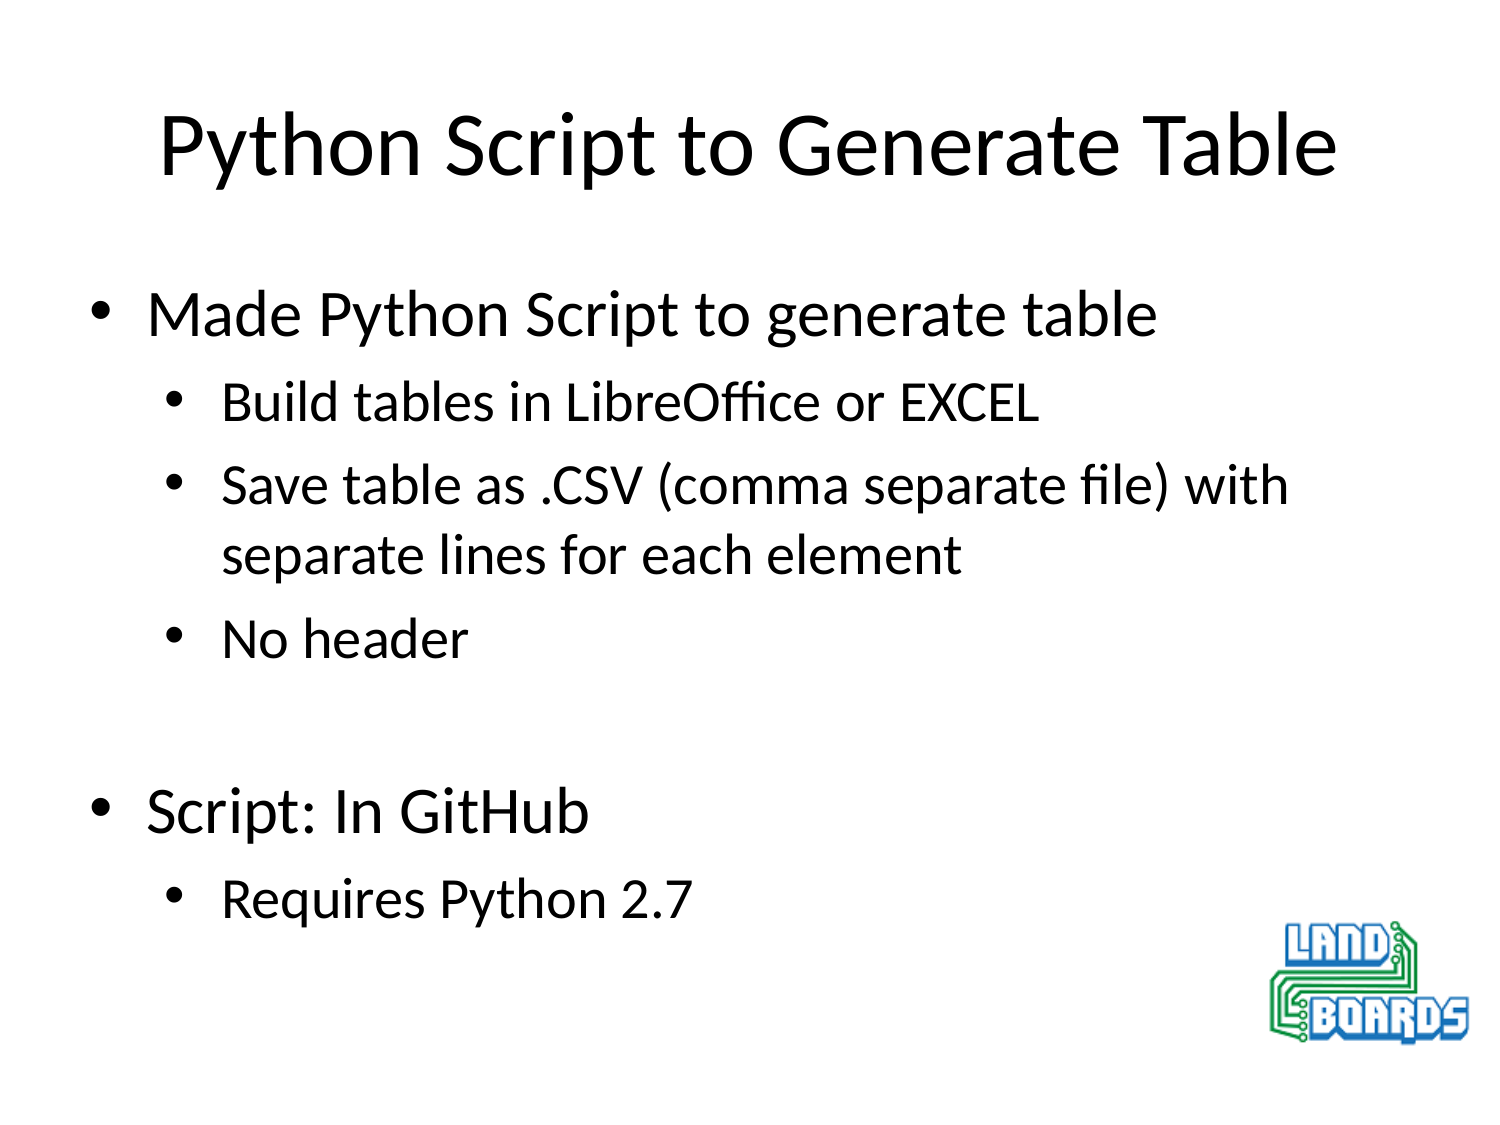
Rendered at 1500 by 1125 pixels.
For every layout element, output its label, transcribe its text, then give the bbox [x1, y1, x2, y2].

text_box Made Python Script to generate table Build tables in LibreOffice or EXCEL Save table as .CSV (comma separate file) with separate lines for each element No header Script: In GitHub Requires Python 2.7 [75, 262, 1425, 1025]
picture [1262, 887, 1474, 1099]
text_box Python Script to Generate Table [75, 45, 1425, 233]
